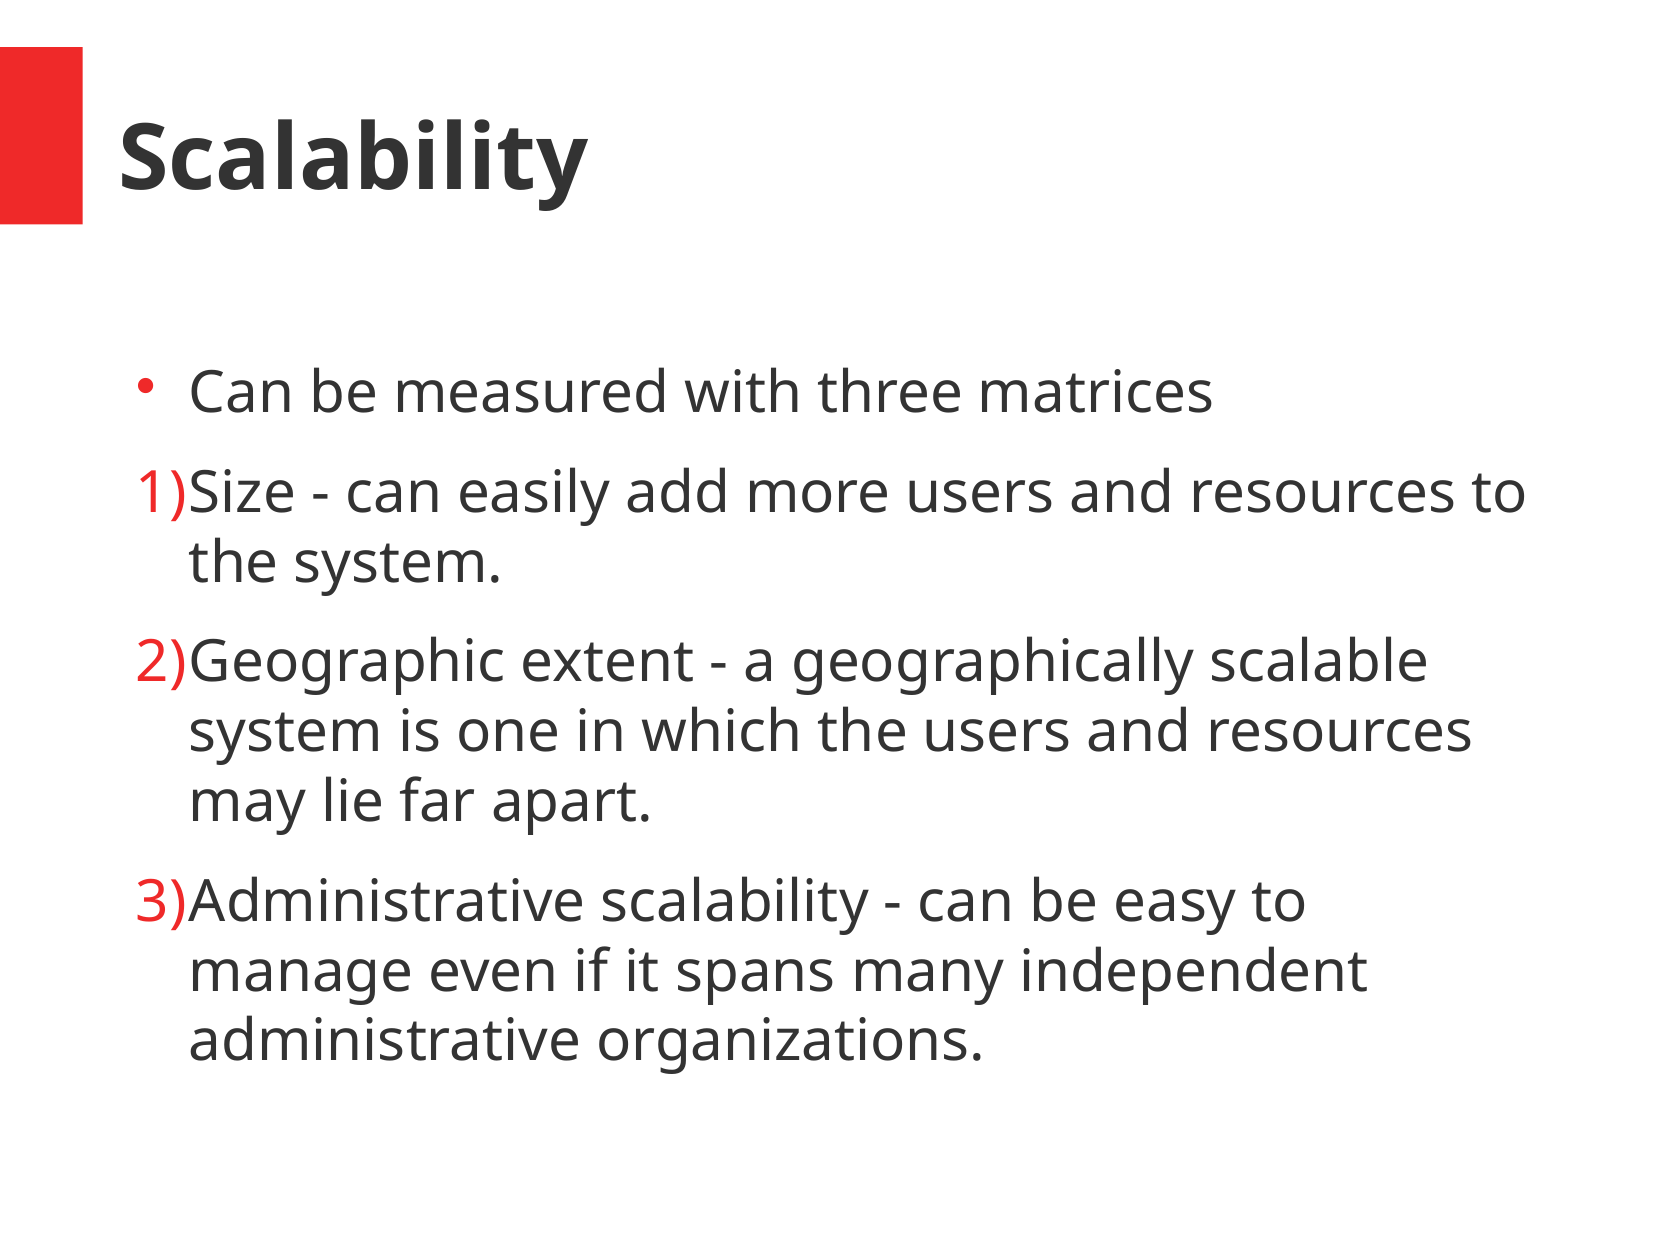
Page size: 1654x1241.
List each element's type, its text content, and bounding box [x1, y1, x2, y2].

text_box Scalability [118, 97, 1571, 208]
text_box Can be measured with three matrices Size - can easily add more users and resources to the system. Geographic extent - a geographically scalable system is one in which the users and resources may lie far apart. Administrative scalability - can be easy to manage even if it spans many independent administrative organizations. [118, 354, 1536, 1074]
